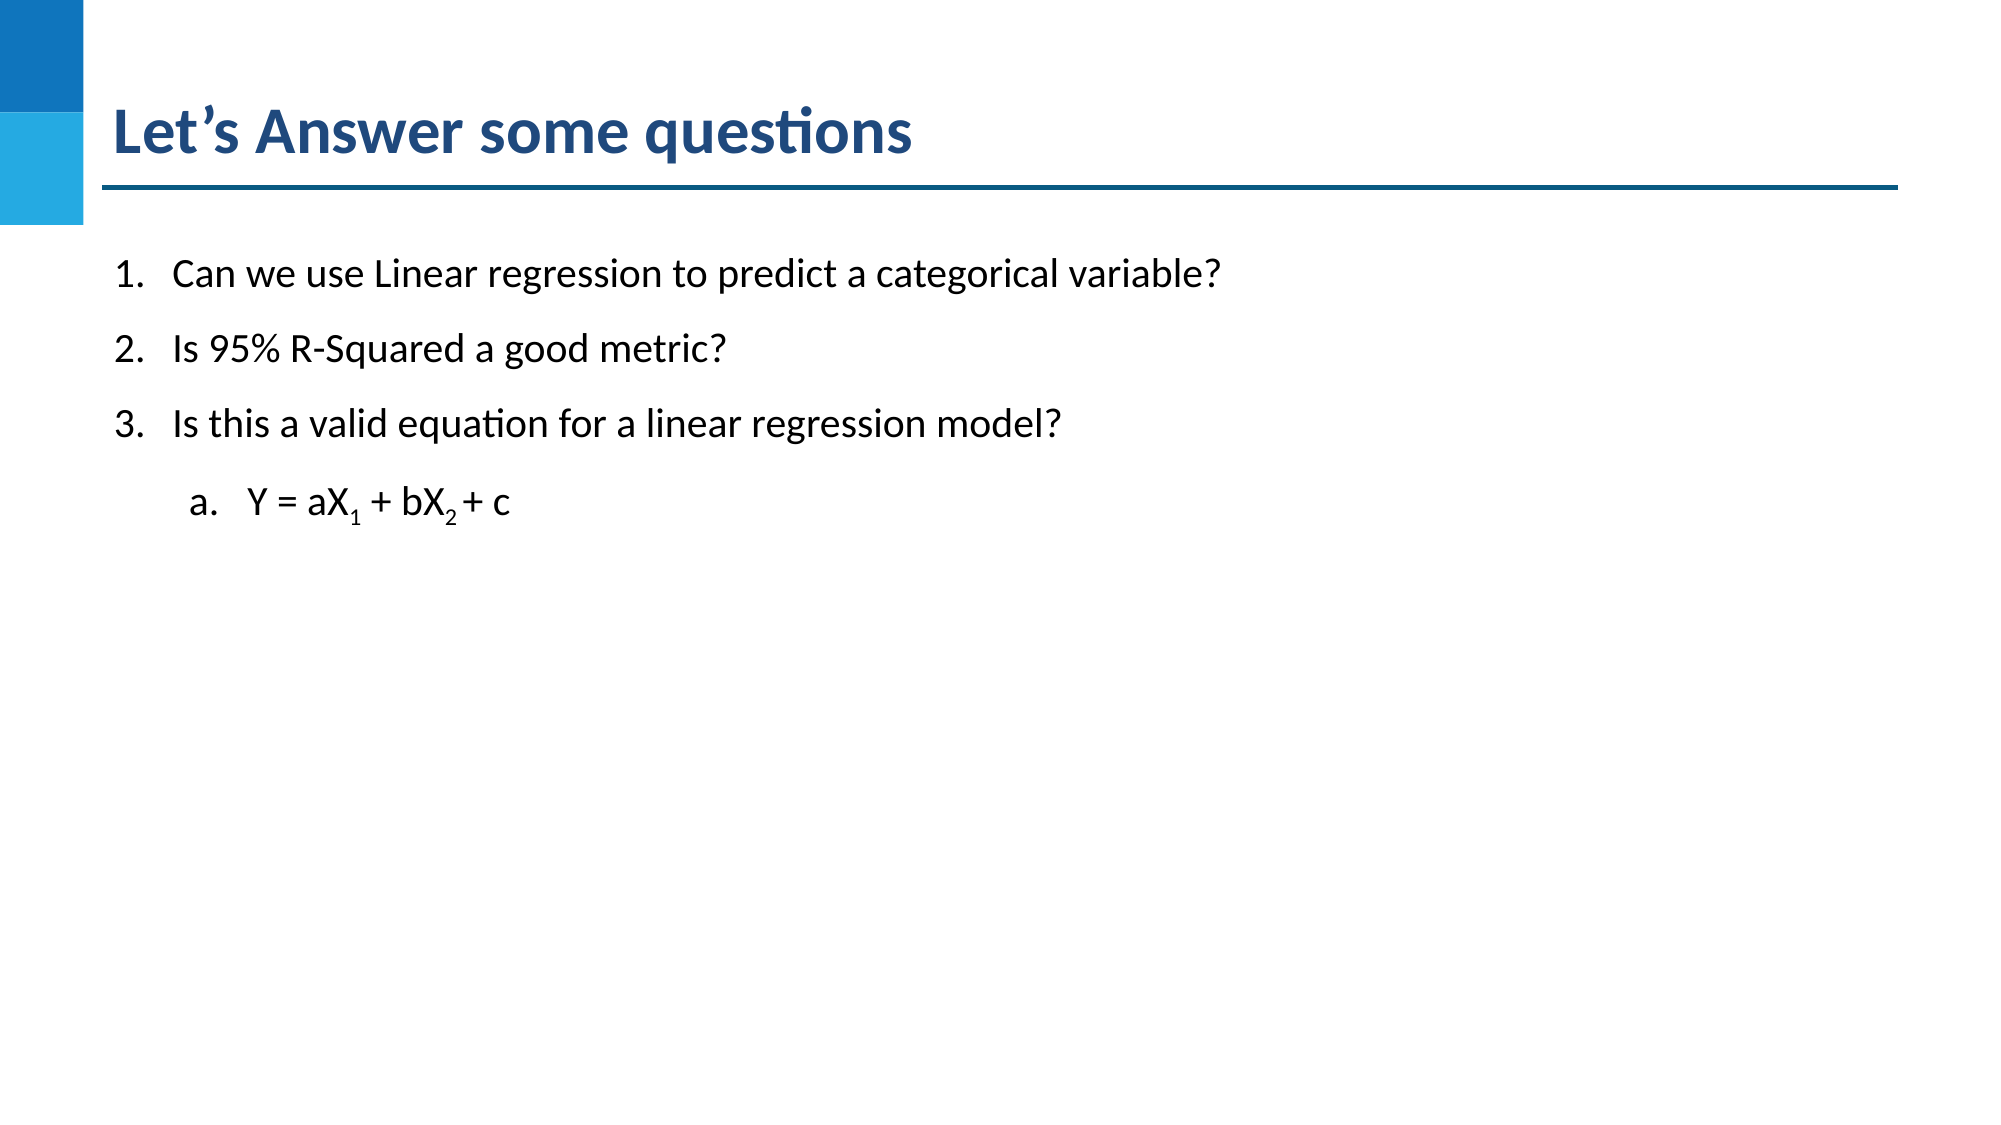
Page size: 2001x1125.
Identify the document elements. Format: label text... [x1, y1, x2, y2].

text_box Let’s Answer some questions [111, 84, 1907, 171]
text_box Can we use Linear regression to predict a categorical variable? Is 95% R-Squared a good metric? Is this a valid equation for a linear regression model? Y = aX1 + bX2 + c [82, 205, 1539, 546]
